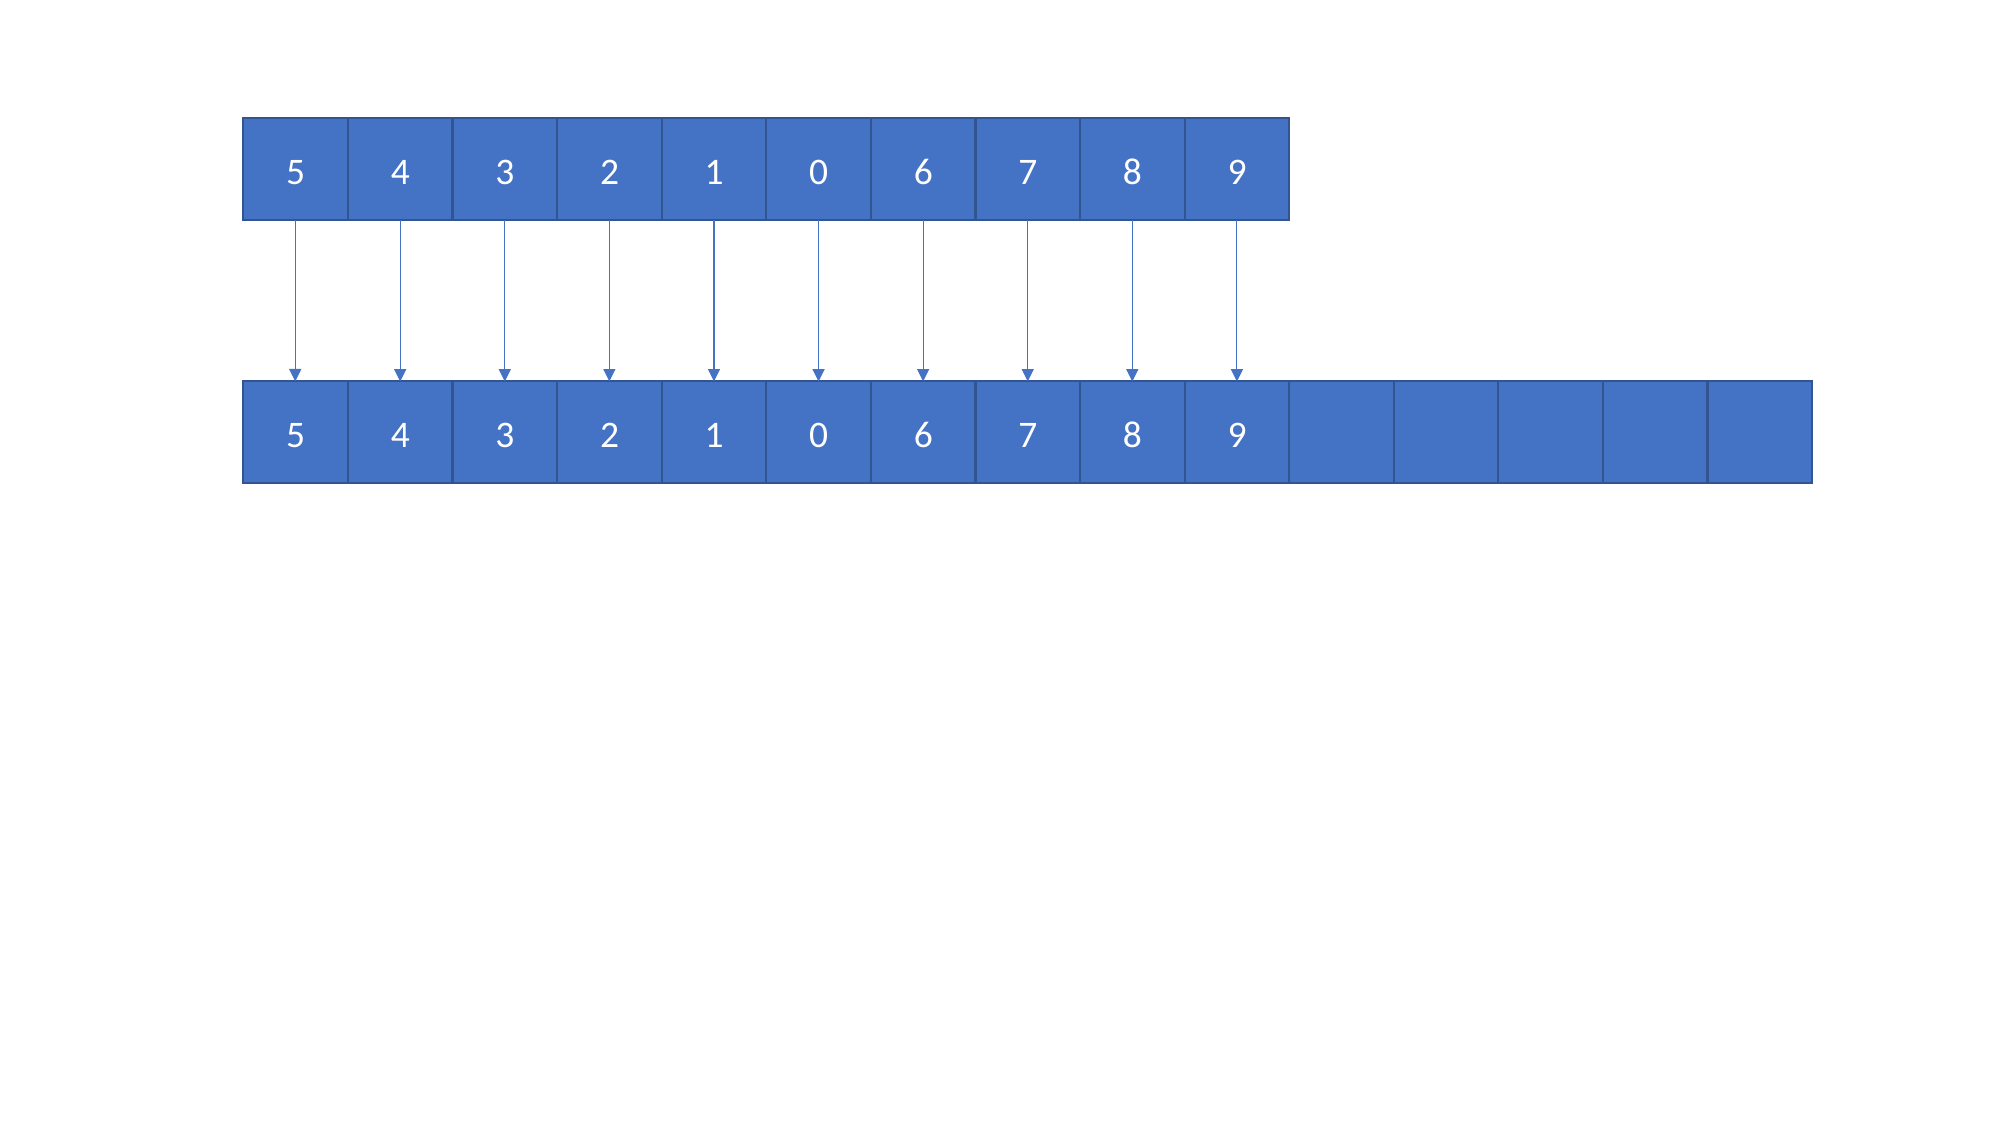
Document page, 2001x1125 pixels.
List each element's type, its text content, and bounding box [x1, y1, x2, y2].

text_box 8 [1079, 380, 1184, 484]
text_box 1 [661, 380, 765, 484]
text_box 1 [661, 117, 765, 221]
text_box 4 [347, 117, 452, 221]
text_box [1290, 380, 1393, 484]
text_box 4 [349, 380, 454, 484]
text_box 3 [452, 117, 556, 221]
text_box 9 [1184, 380, 1290, 484]
text_box 3 [454, 380, 556, 484]
text_box 7 [974, 380, 1079, 484]
text_box 0 [765, 117, 870, 221]
text_box [1393, 380, 1497, 484]
text_box 8 [1079, 117, 1184, 221]
text_box 5 [242, 117, 347, 221]
text_box 0 [765, 380, 870, 484]
text_box 2 [556, 117, 661, 221]
text_box 5 [242, 380, 349, 484]
text_box 9 [1184, 117, 1290, 221]
text_box [1602, 380, 1707, 484]
text_box 6 [870, 117, 974, 221]
text_box [1497, 380, 1602, 484]
text_box 7 [974, 117, 1079, 221]
text_box [1707, 380, 1813, 484]
text_box 2 [556, 380, 661, 484]
text_box 6 [870, 380, 974, 484]
